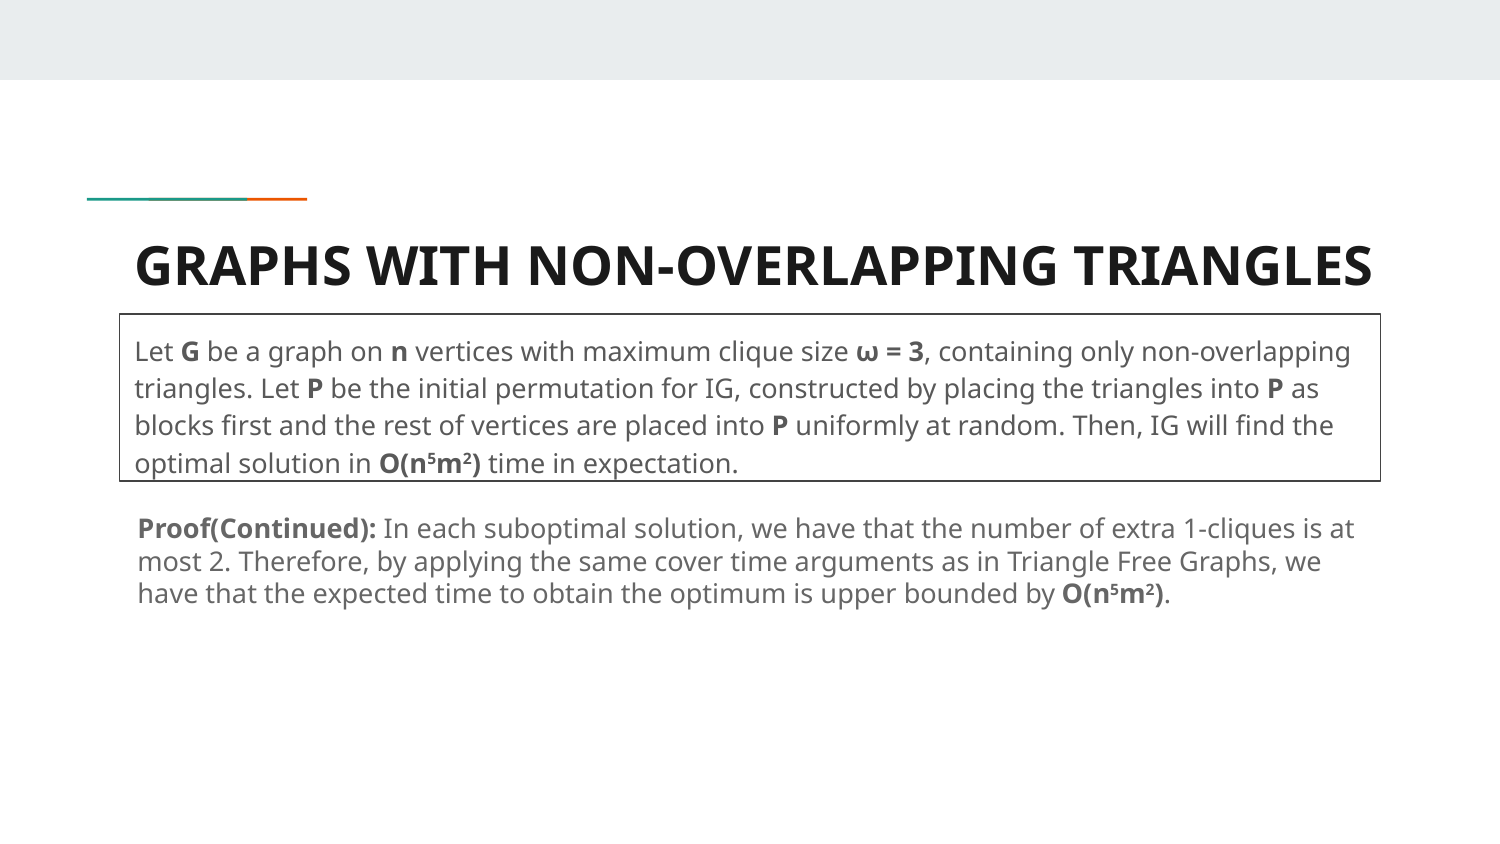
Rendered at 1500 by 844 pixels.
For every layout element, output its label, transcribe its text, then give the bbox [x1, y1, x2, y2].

title GRAPHS WITH NON-OVERLAPPING TRIANGLES [119, 216, 1436, 305]
text_box Proof(Continued): In each suboptimal solution, we have that the number of extra 1-cliques is at most 2. Therefore, by applying the same cover time arguments as in Triangle Free Graphs, we have that the expected time to obtain the optimum is upper bounded by O(n5m2). [122, 496, 1381, 813]
list Let G be a graph on n vertices with maximum clique size ω = 3, containing only non-overlapping triangles. Let P be the initial permutation for IG, constructed by placing the triangles into P as blocks first and the rest of vertices are placed into P uniformly at random. Then, IG will find the optimal solution in O(n5m2) time in expectation. [119, 314, 1381, 481]
